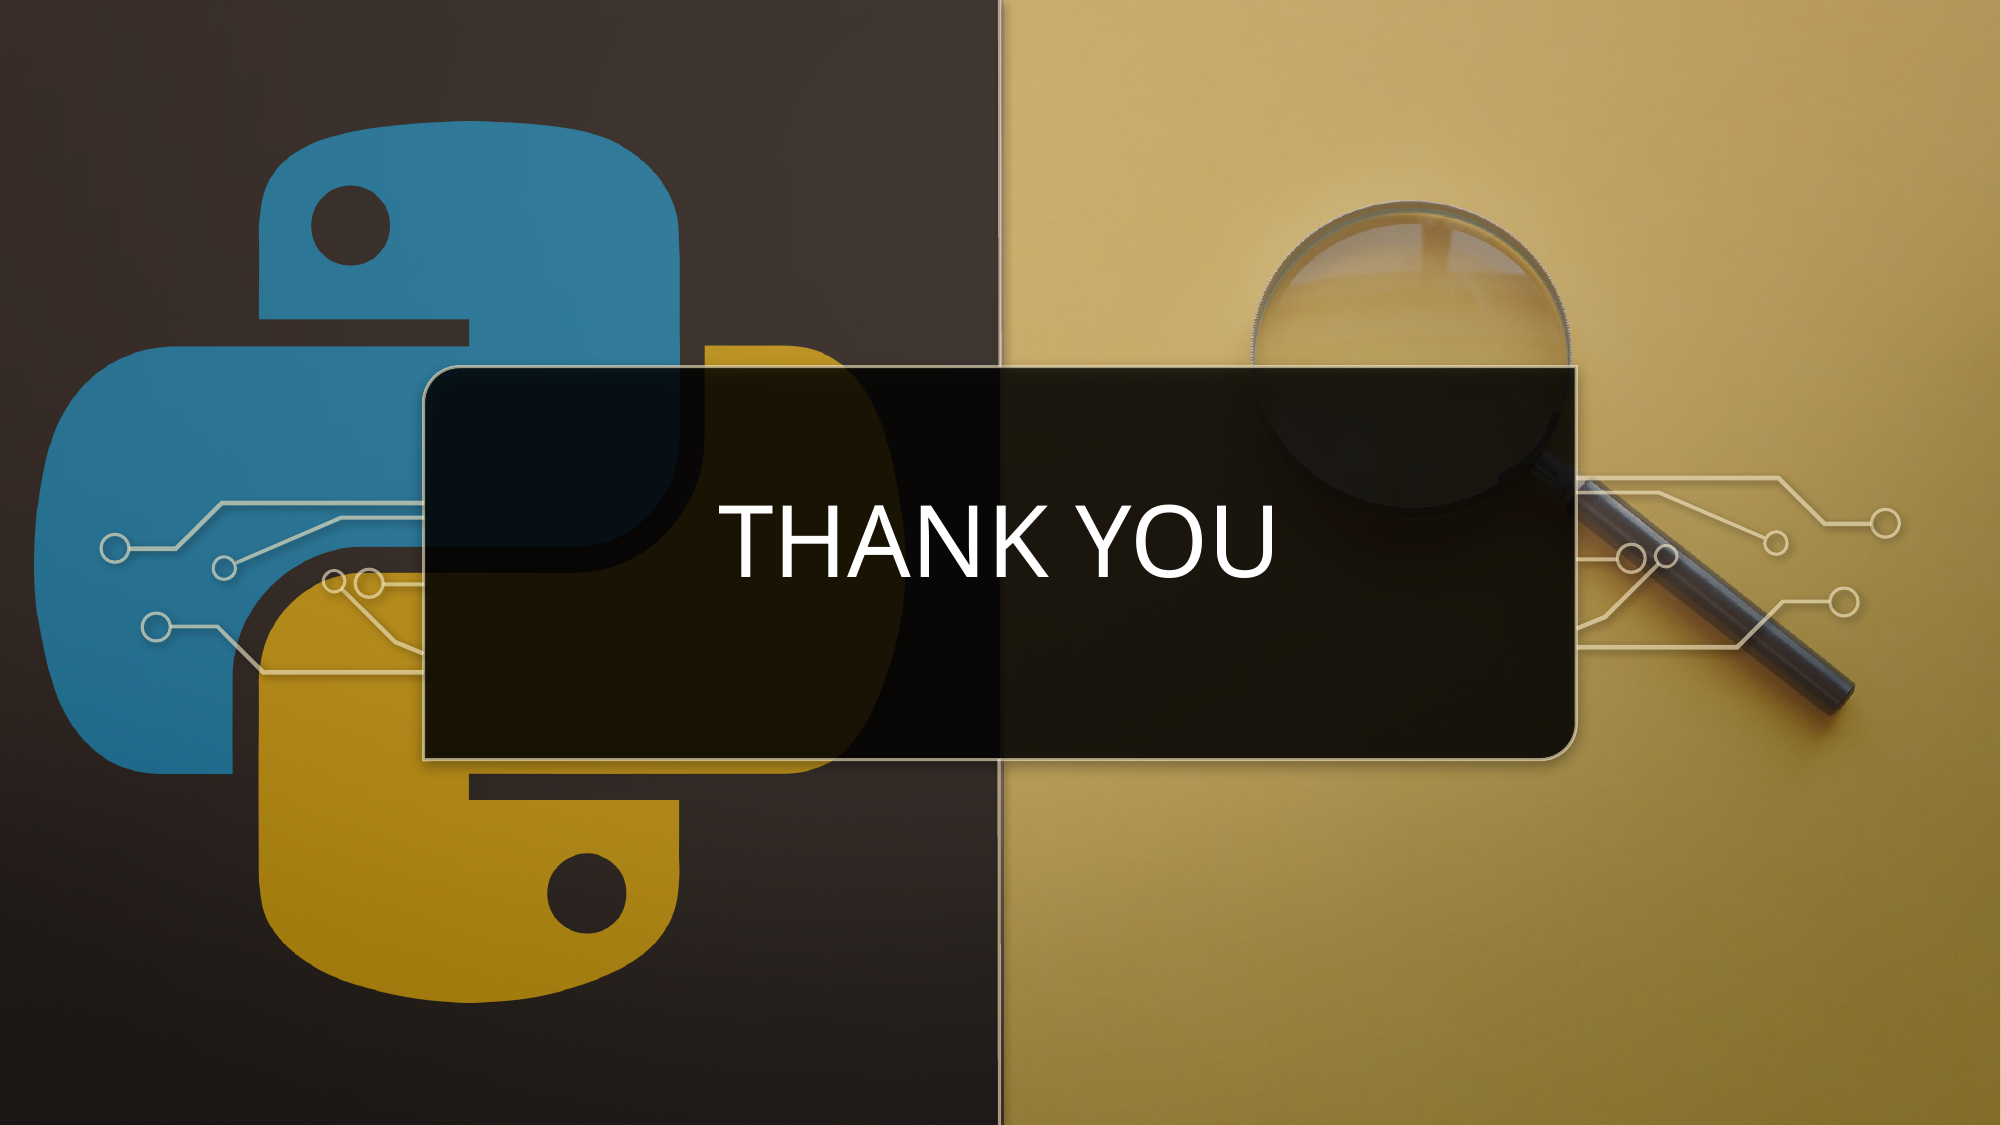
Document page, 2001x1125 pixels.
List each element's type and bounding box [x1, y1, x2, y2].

picture [0, 0, 999, 1125]
picture [1003, 0, 2000, 1125]
text_box [99, 366, 1902, 760]
